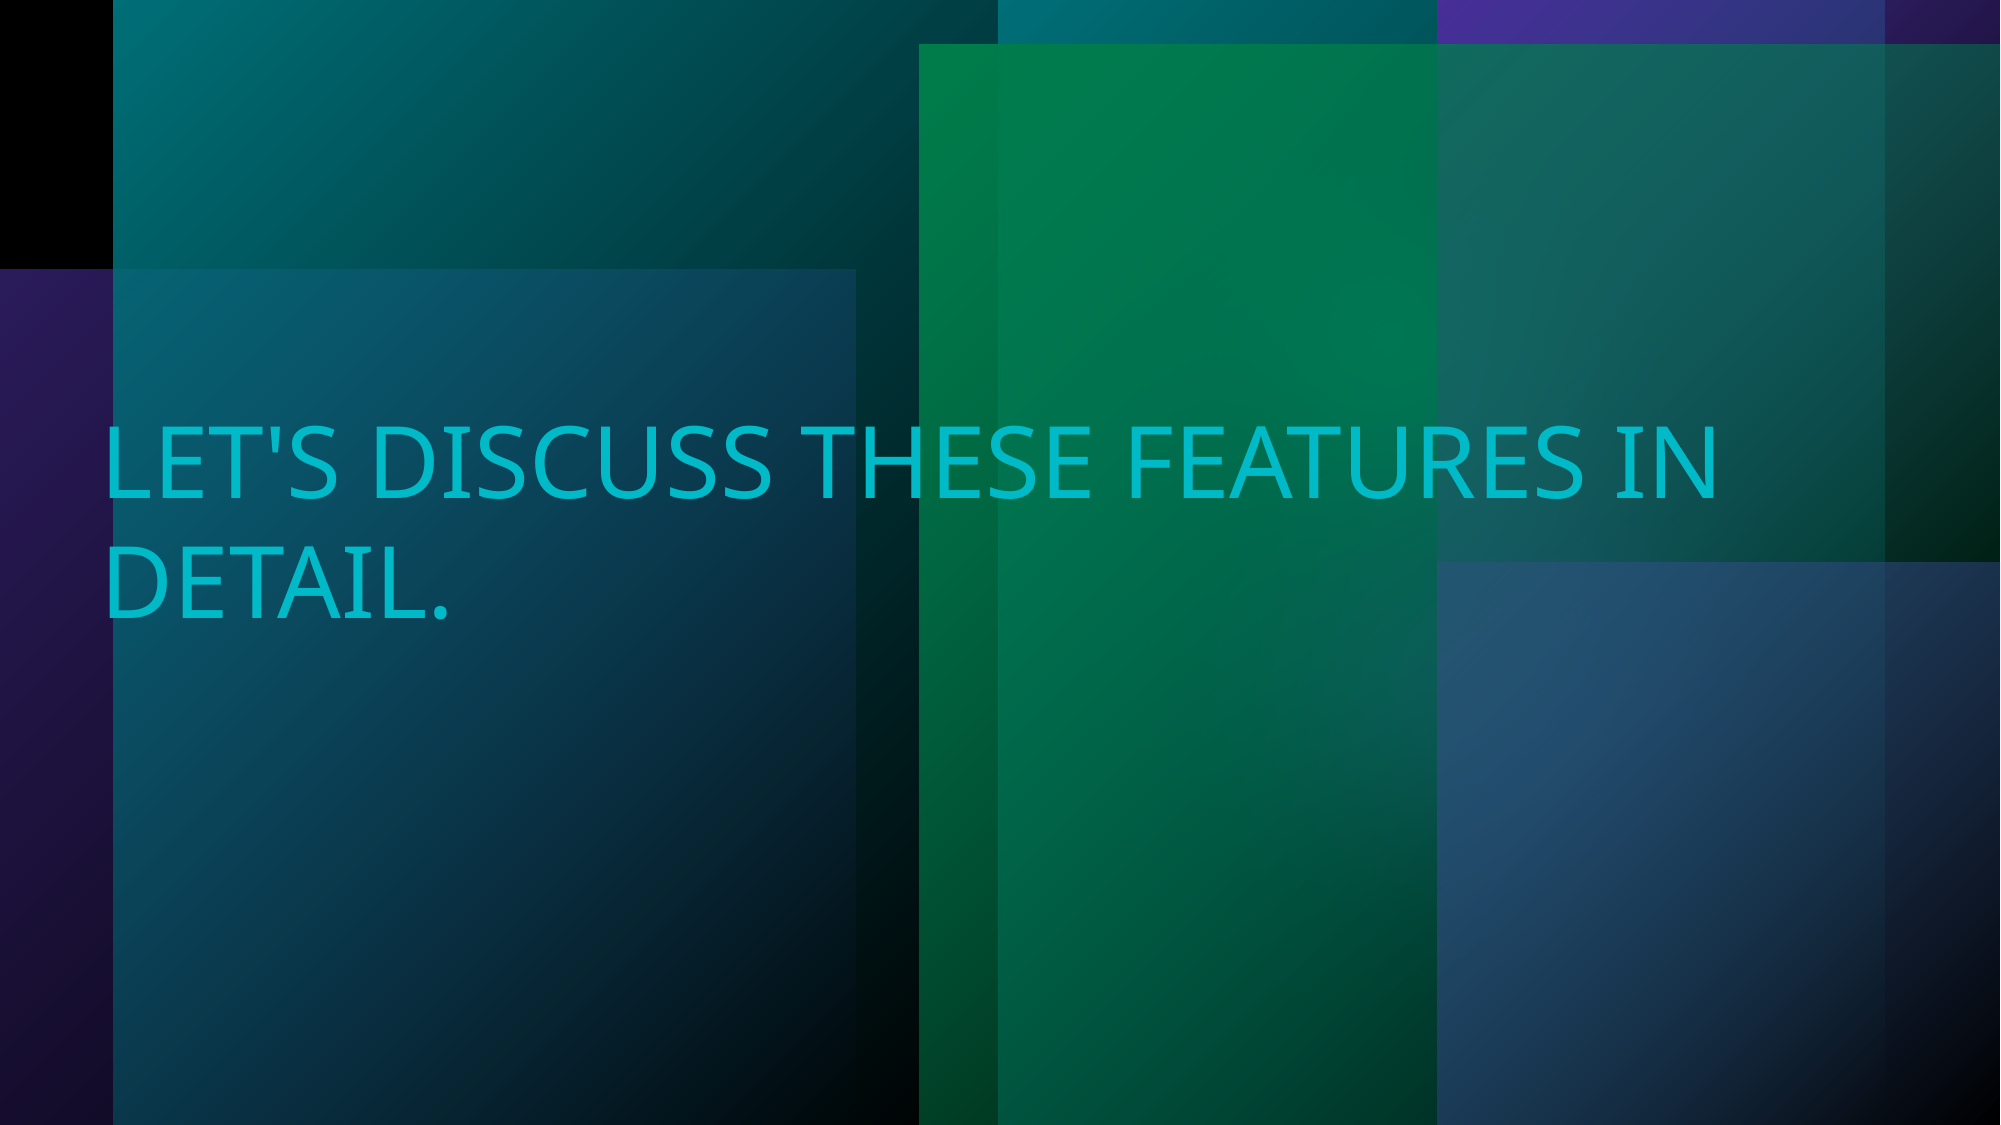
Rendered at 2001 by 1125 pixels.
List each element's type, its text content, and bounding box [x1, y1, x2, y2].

text_box LET'S DISCUSS THESE FEATURES IN DETAIL. [85, 391, 2000, 647]
